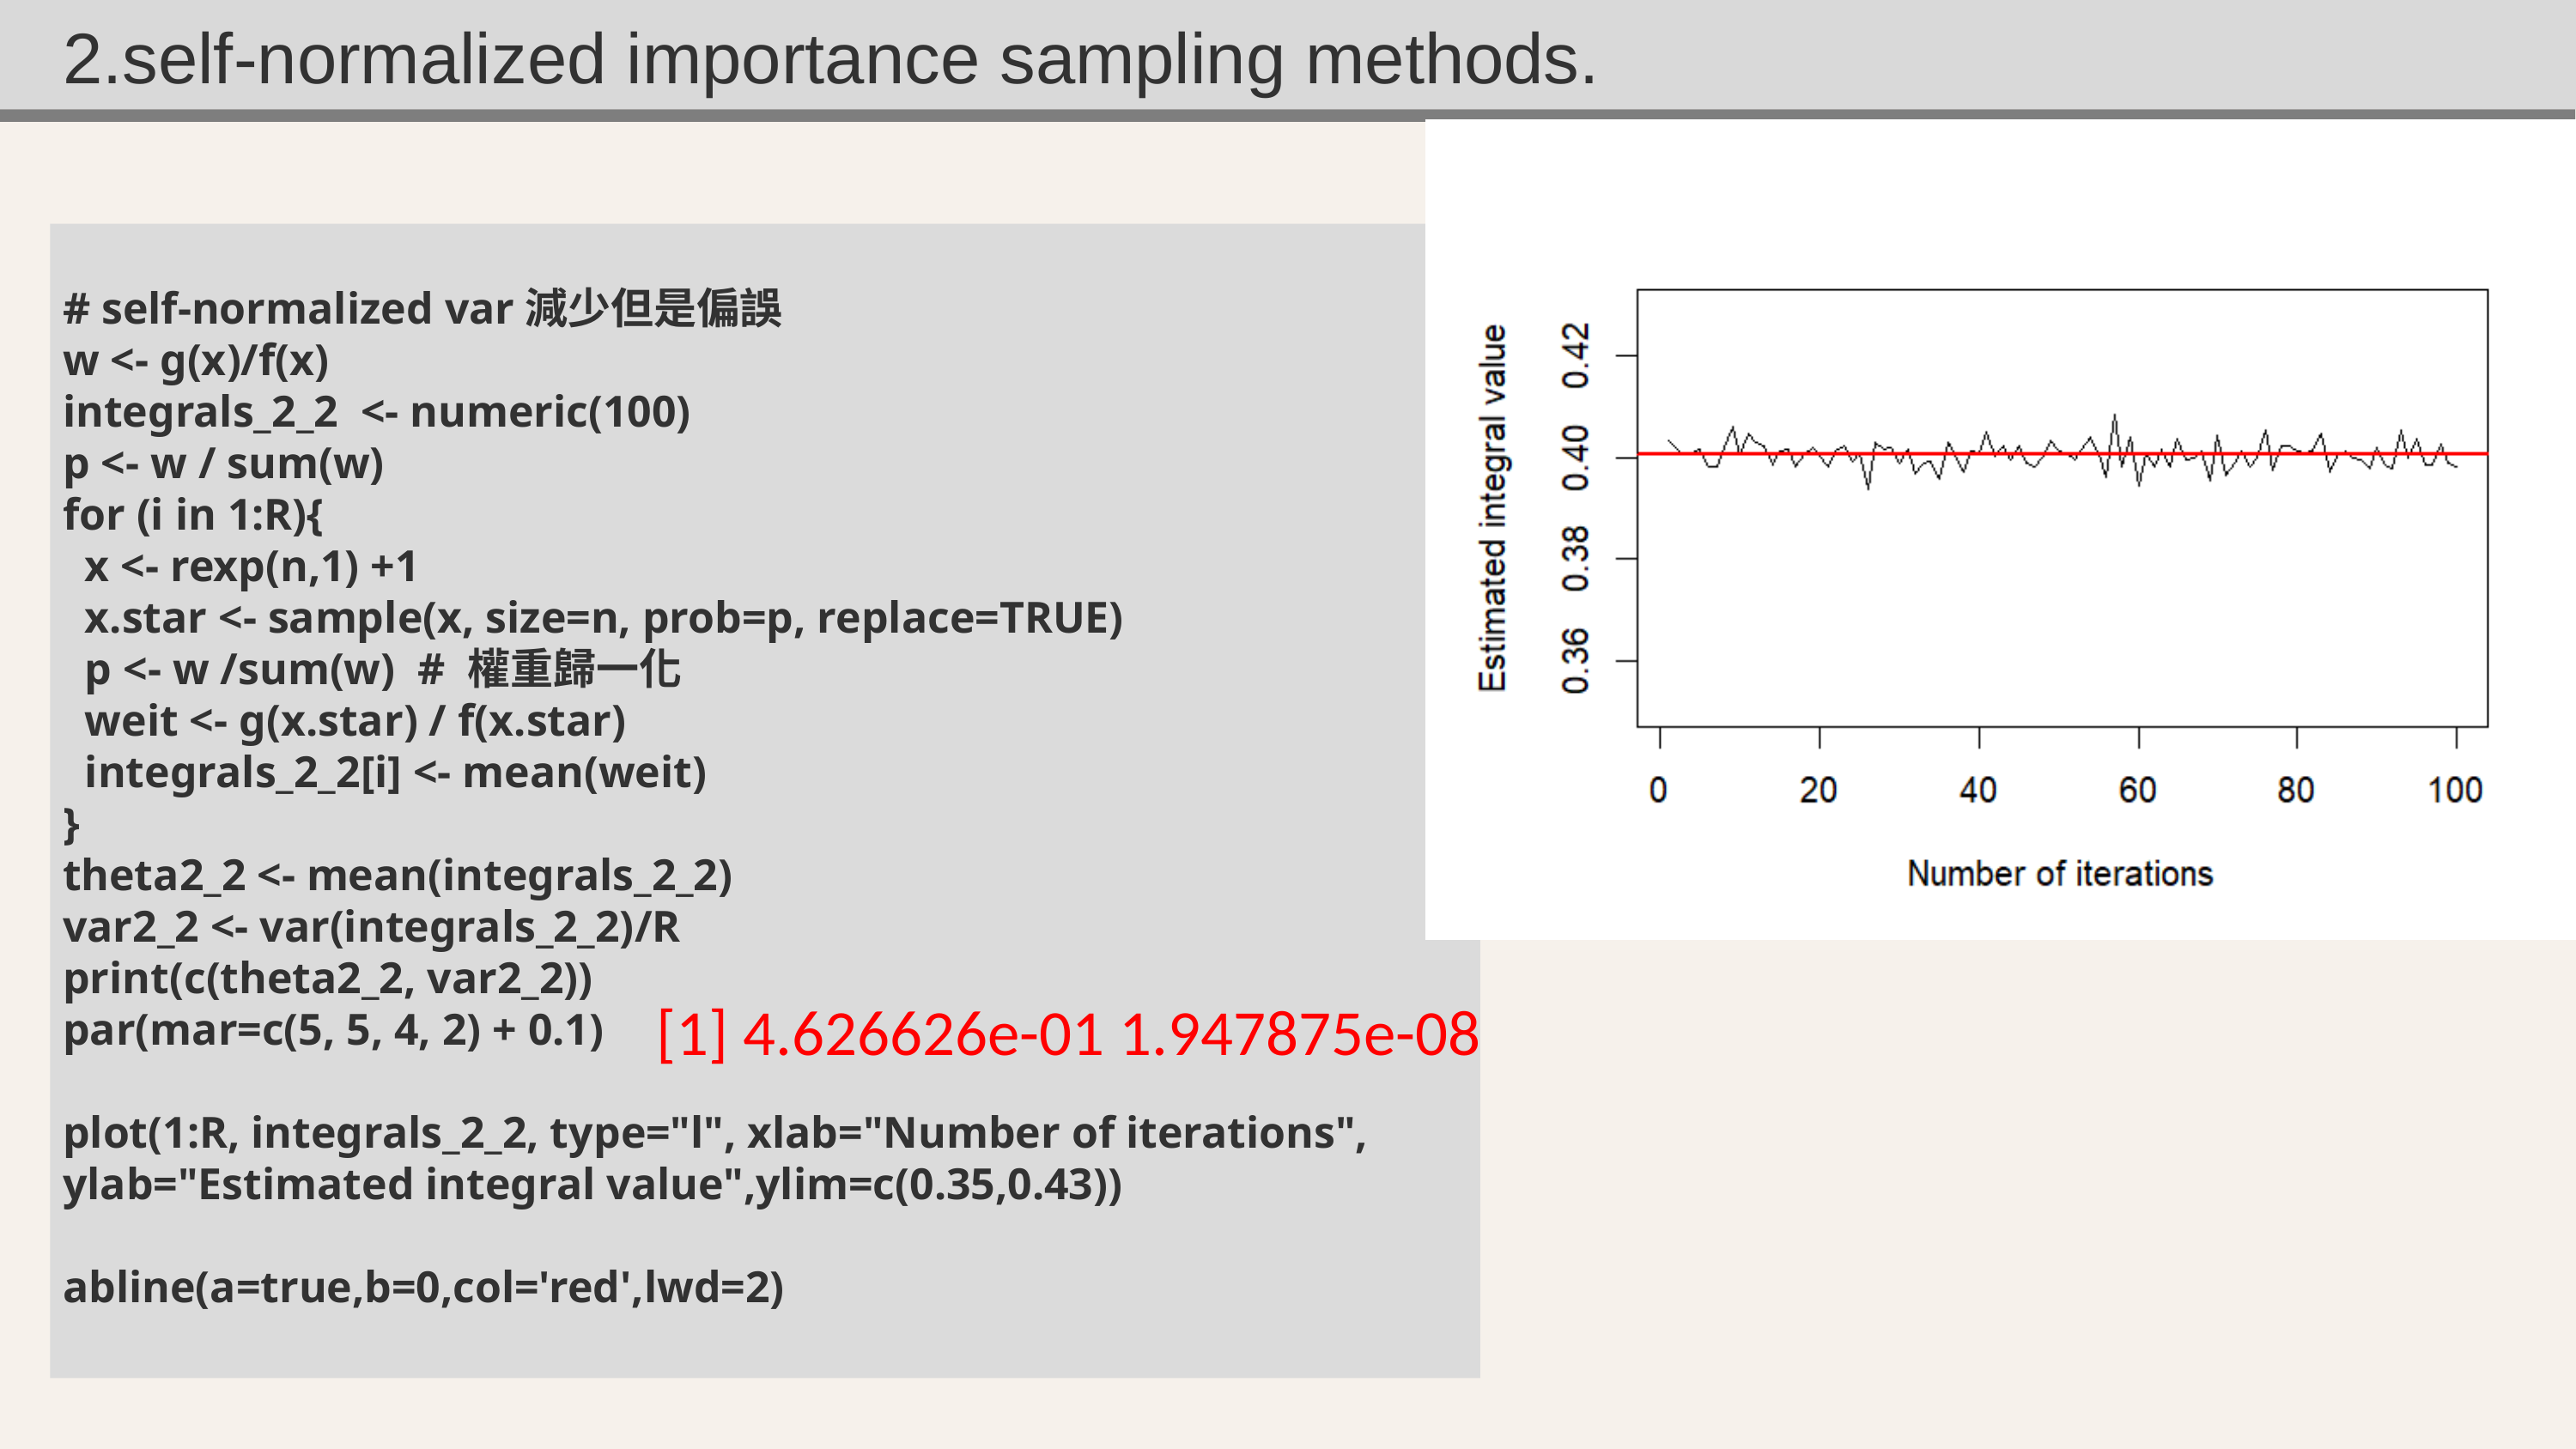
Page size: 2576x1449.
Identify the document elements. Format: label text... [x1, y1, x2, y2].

picture [1425, 119, 2576, 941]
text_box # self-normalized var減少但是偏誤 w <- g(x)/f(x) integrals_2_2 <- numeric(100) p <- w / sum(w) for (i in 1:R){ x <- rexp(n,1) +1 x.star <- sample(x, size=n, prob=p, replace=TRUE) p <- w /sum(w) # 權重歸一化 weit <- g(x.star) / f(x.star) integrals_2_2[i] <- mean(weit) } theta2_2 <- mean(integrals_2_2) var2_2 <- var(integrals_2_2)/R print(c(theta2_2, var2_2)) par(mar=c(5, 5, 4, 2) + 0.1) plot(1:R, integrals_2_2, type="l", xlab="Number of iterations", ylab="Estimated integral value",ylim=c(0.35,0.43)) abline(a=true,b=0,col='red',lwd=2) [50, 223, 1480, 1379]
text_box [1] 4.626626e-01 1.947875e-08 [643, 984, 1932, 1075]
text_box 2.self-normalized importance sampling methods. [50, 5, 2087, 105]
